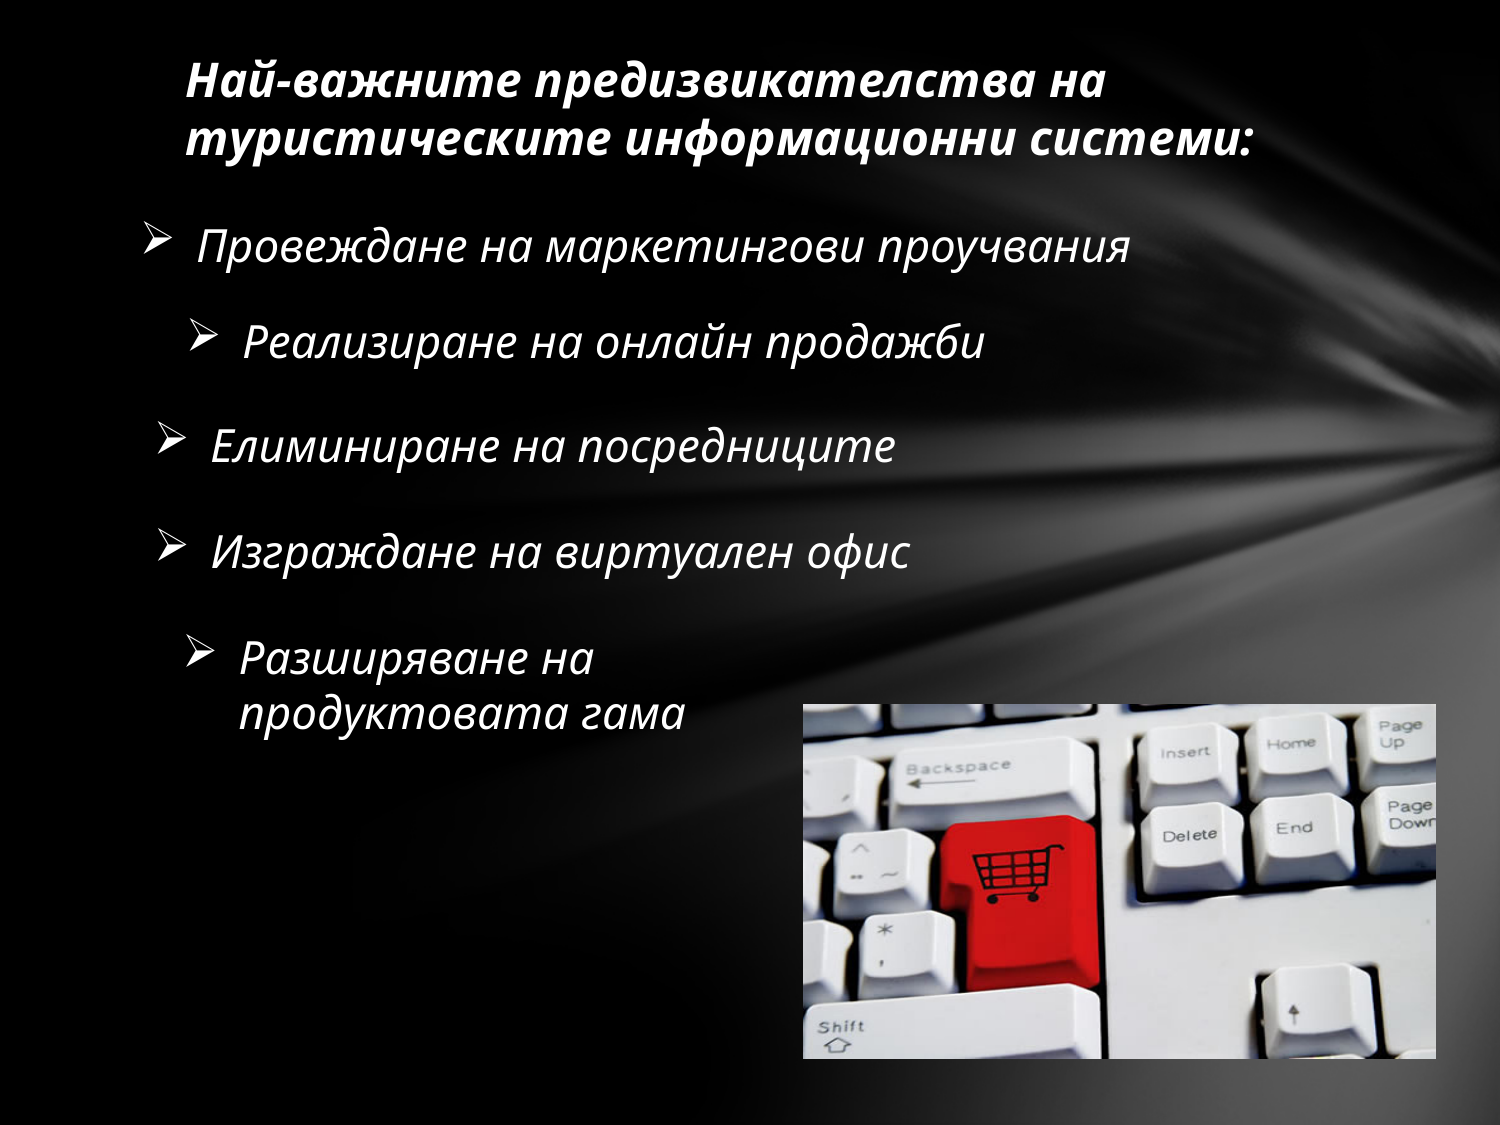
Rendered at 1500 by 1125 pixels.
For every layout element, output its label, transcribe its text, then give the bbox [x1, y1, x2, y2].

text_box Разширяване на продуктовата гама [167, 621, 918, 747]
text_box Най-важните предизвикателства на туристическите информа­ционни системи: [171, 42, 1435, 373]
picture [802, 703, 1436, 1059]
text_box Изграждане на виртуален офис [139, 515, 938, 585]
text_box Провеждане на маркетингови проучвания [124, 209, 1159, 280]
text_box Елиминиране на посредниците [139, 408, 924, 479]
text_box Реализиране на онлайн продажби [171, 305, 1317, 376]
